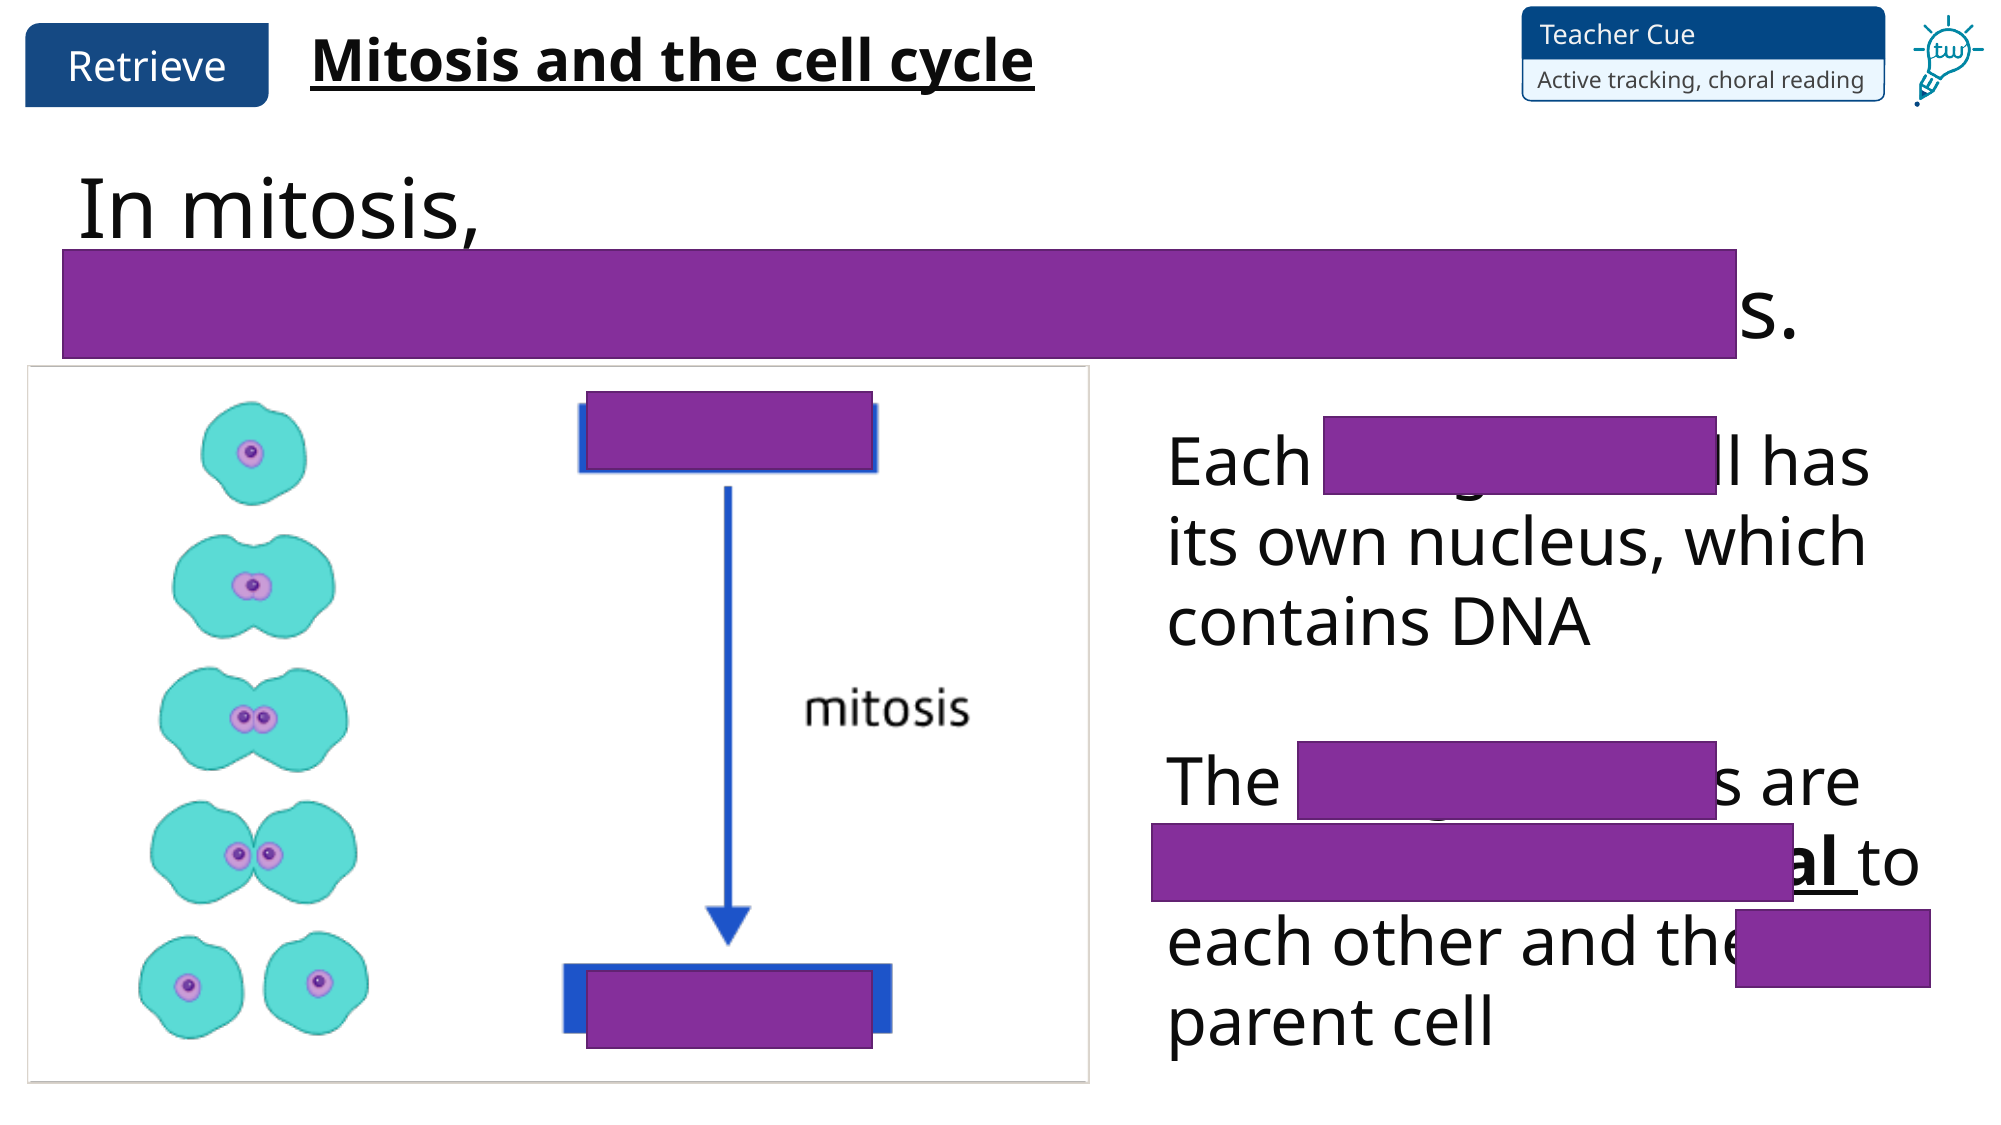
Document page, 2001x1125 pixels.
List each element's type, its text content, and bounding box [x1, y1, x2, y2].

text_box Mitosis and the cell cycle [295, 16, 1050, 101]
text_box [1735, 909, 1931, 988]
picture [1910, 11, 1986, 109]
text_box Each daughter cell has its own nucleus, which contains DNA The daughter cells are genetically identical to each other and the parent cell [1151, 411, 1965, 1066]
text_box [1297, 741, 1717, 820]
text_box [1323, 416, 1717, 495]
text_box [1151, 823, 1794, 902]
text_box [62, 249, 1737, 359]
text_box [1522, 7, 1885, 130]
text_box In mitosis, one cell splits in half to create two new cells. [63, 148, 1908, 363]
picture [27, 365, 1090, 1084]
